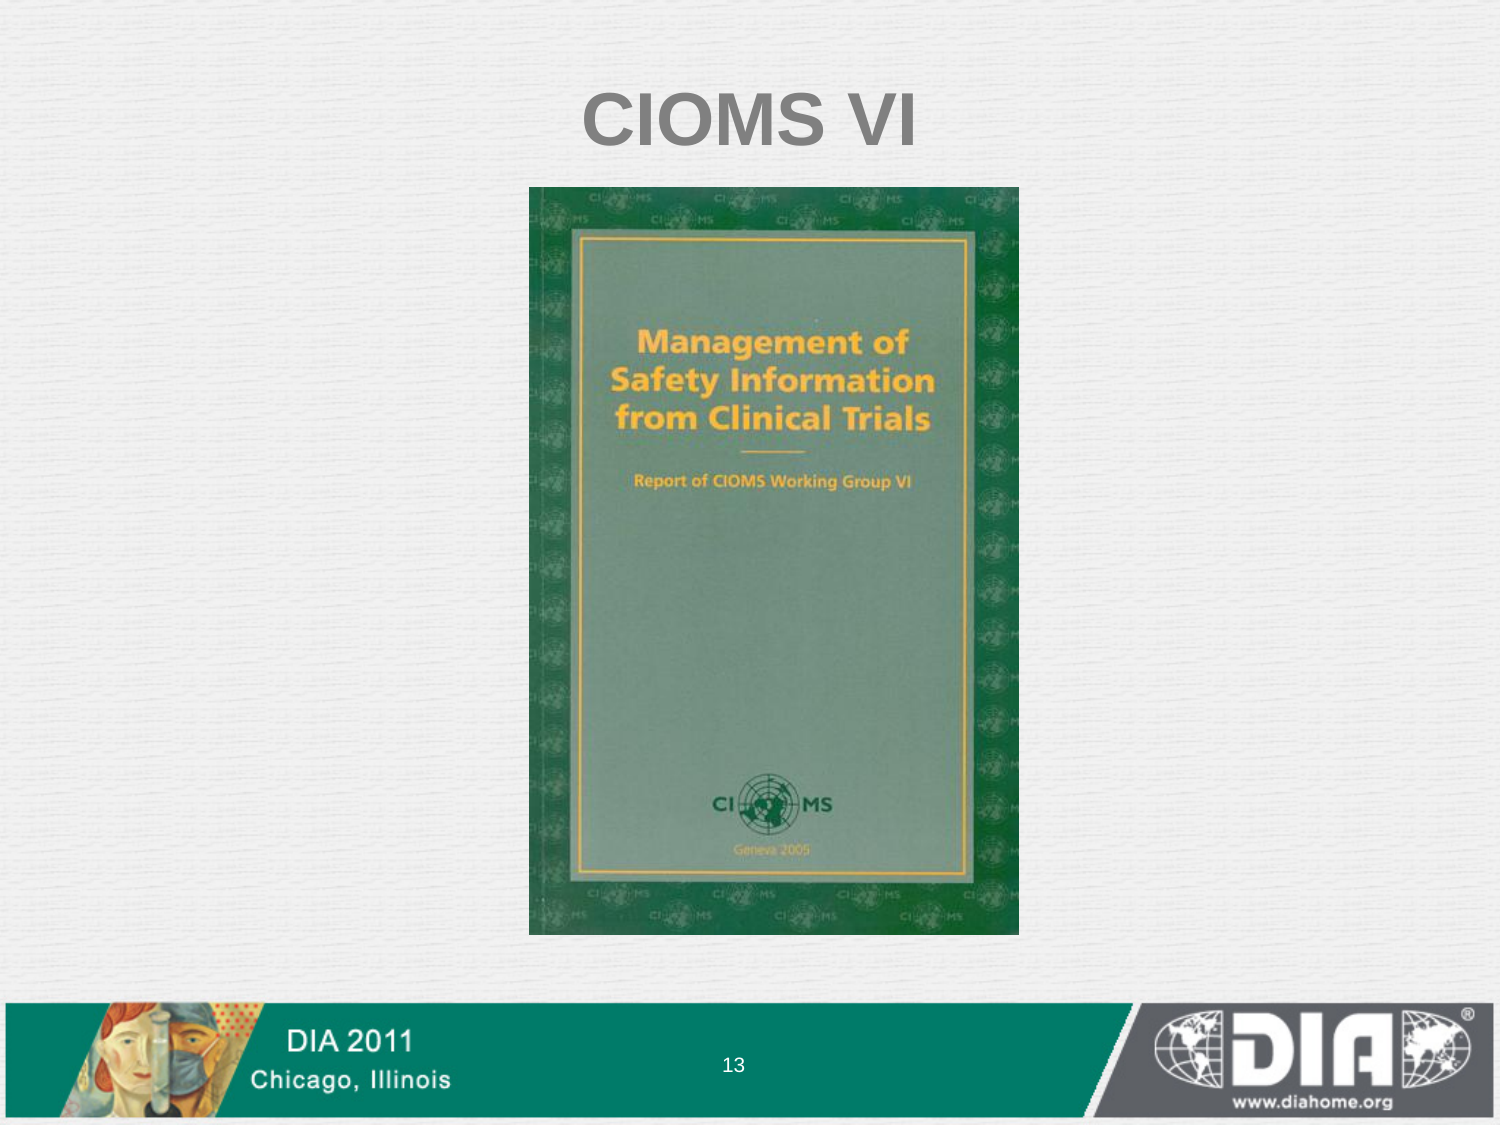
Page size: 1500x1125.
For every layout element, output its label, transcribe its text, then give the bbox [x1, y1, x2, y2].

text_box CIOMS VI [43, 21, 1457, 210]
picture [0, 0, 1500, 1125]
text_box 13 [638, 1044, 829, 1105]
